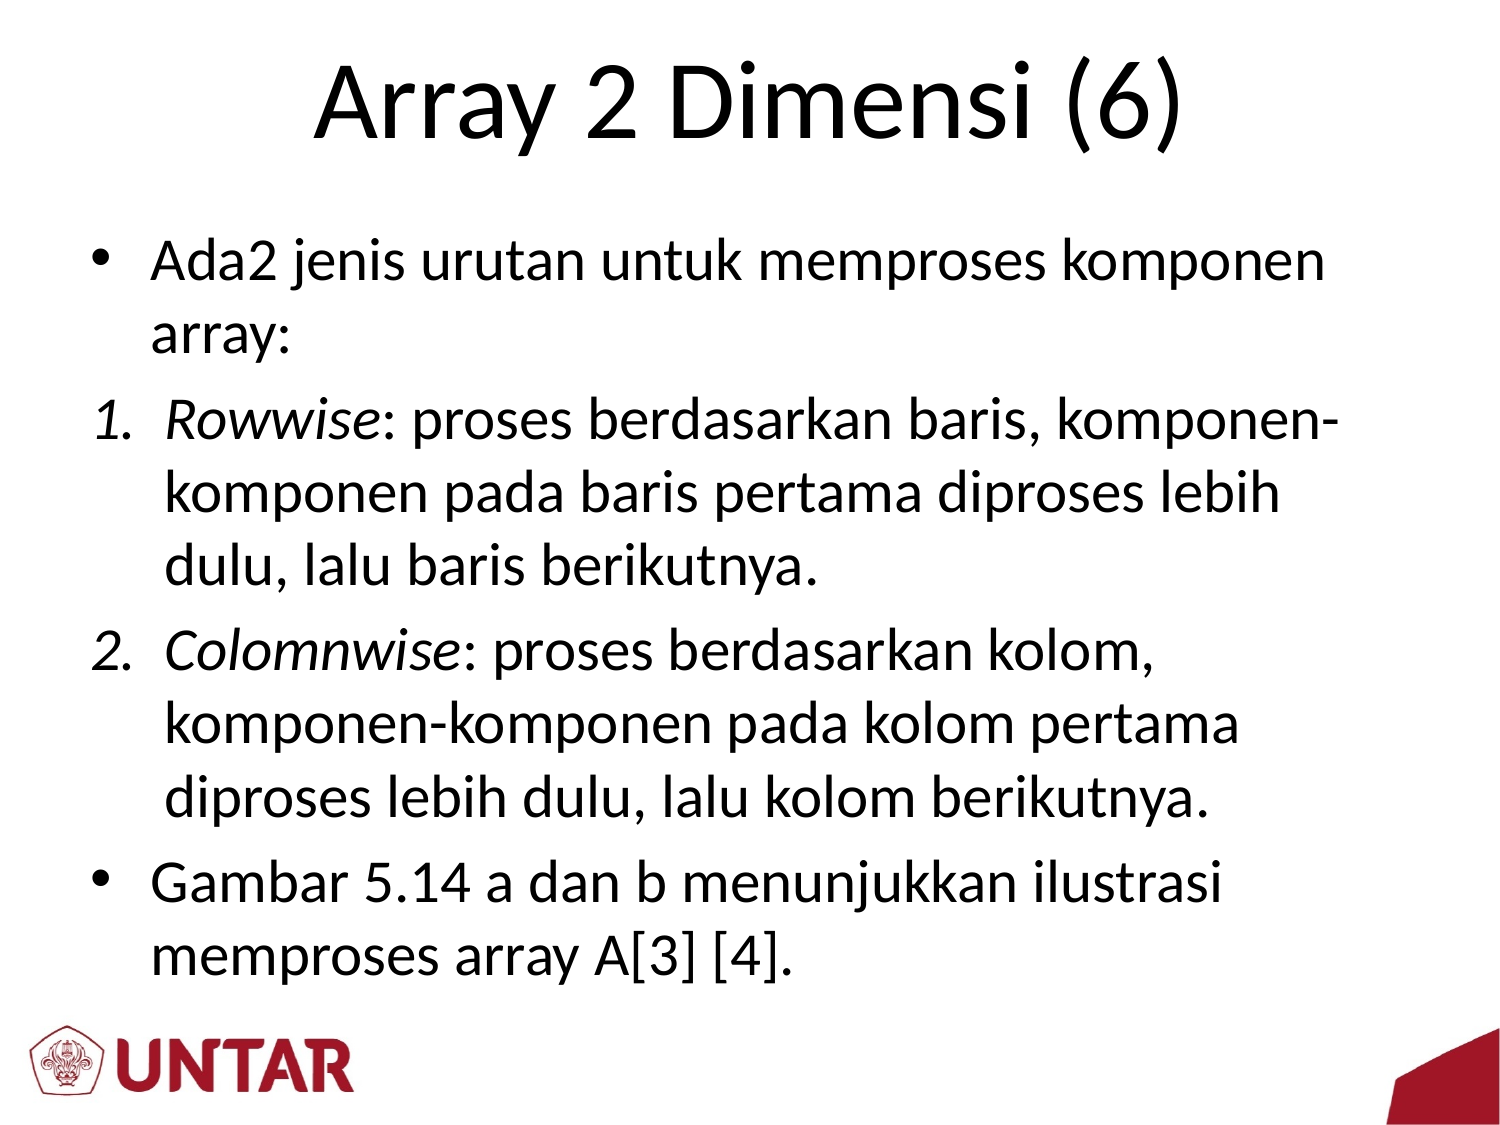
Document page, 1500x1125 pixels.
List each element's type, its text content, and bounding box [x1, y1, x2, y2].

title Array 2 Dimensi (6) [75, 0, 1425, 188]
picture [0, 0, 1500, 1125]
list Ada2 jenis urutan untuk memproses komponen array: Rowwise: proses berdasarkan baris, komponen-komponen pada baris pertama diproses lebih dulu, lalu baris berikutnya. Colomnwise: proses berdasarkan kolom, komponen-komponen pada kolom pertama diproses lebih dulu, lalu kolom berikutnya. Gambar 5.14 a dan b menunjukkan ilustrasi memproses array A[3] [4]. [75, 212, 1425, 1005]
